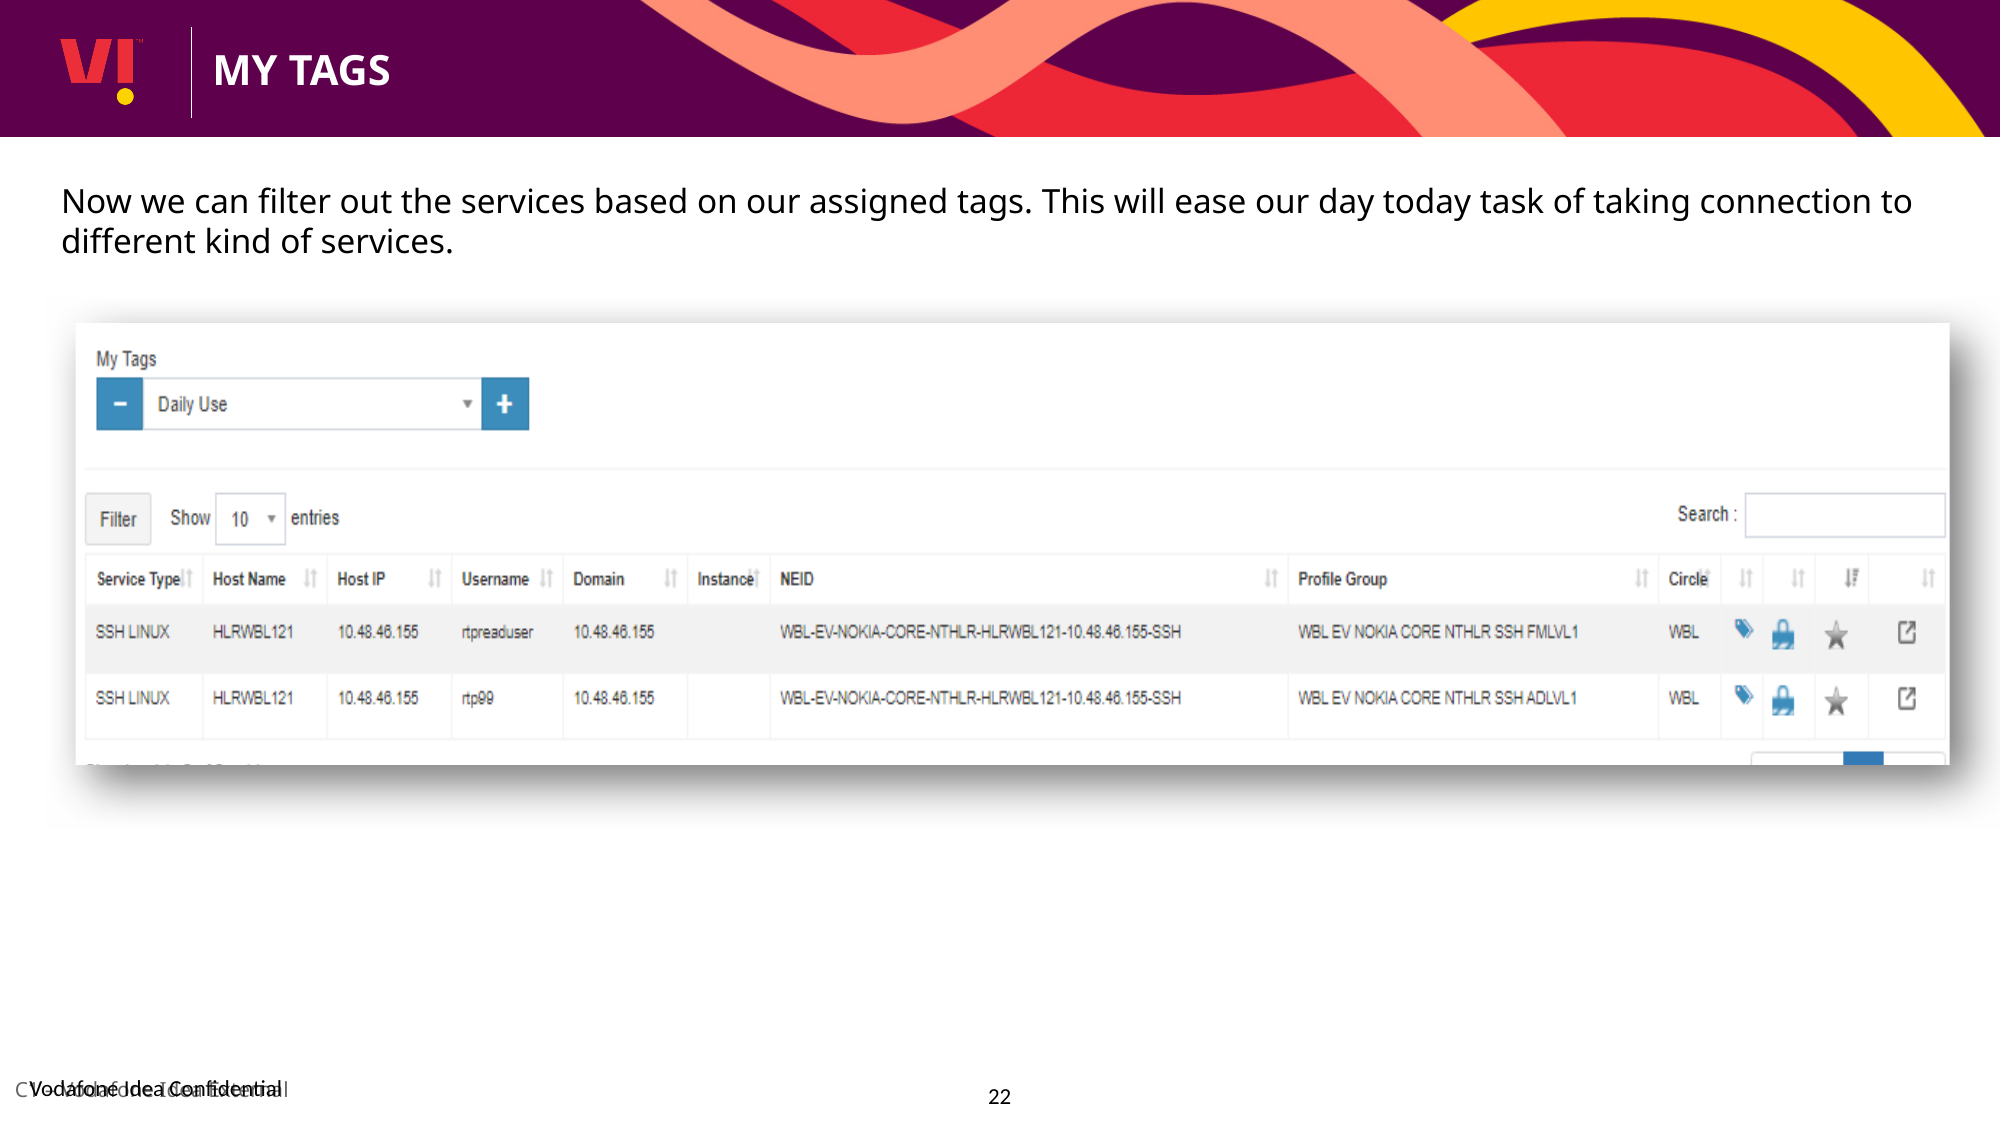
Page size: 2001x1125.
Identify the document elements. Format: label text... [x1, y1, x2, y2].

picture [0, 0, 2000, 137]
text_box Now we can filter out the services based on our assigned tags. This will ease our day today task of taking connection to different kind of services. [46, 172, 1967, 267]
slide_number 22 [928, 1065, 1072, 1125]
picture [75, 323, 1950, 765]
text_box MY TAGS [197, 36, 1128, 92]
